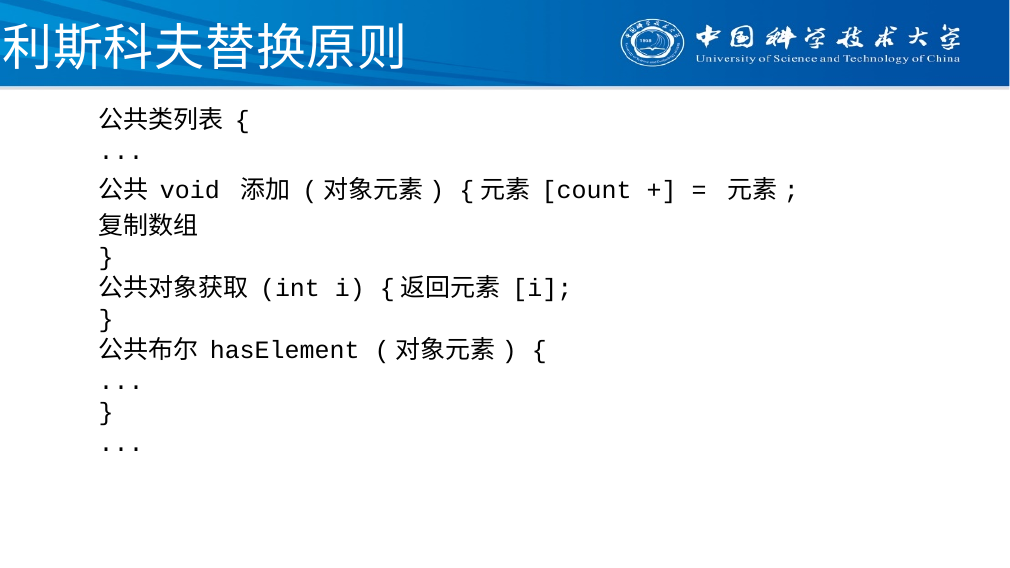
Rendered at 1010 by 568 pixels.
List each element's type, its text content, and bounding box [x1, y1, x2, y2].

picture [0, 0, 1010, 568]
text_box 公共类列表 { ... 公共 void 添加 (对象元素) {元素 [count +] = 元素; 复制数组 } 公共对象获取 (int i) {返回元素 [i]; } 公共布尔 hasElement (对象元素) { ... } ... [95, 100, 803, 457]
title 利斯科夫替换原则 [0, 0, 972, 94]
